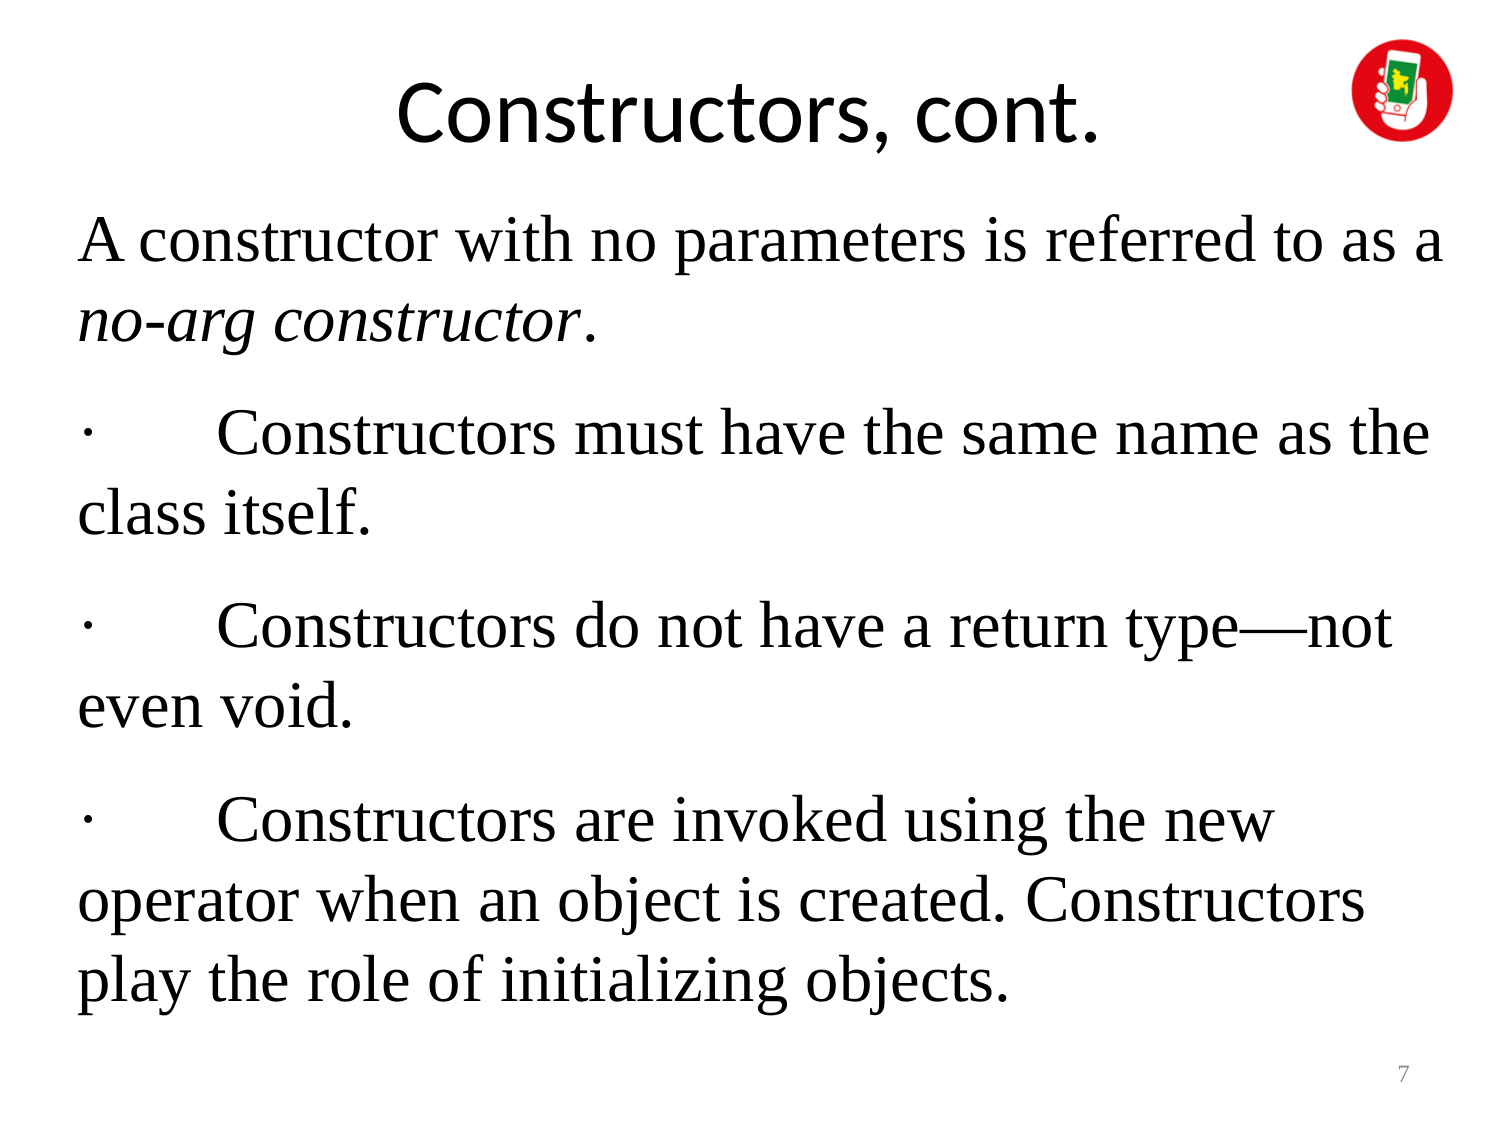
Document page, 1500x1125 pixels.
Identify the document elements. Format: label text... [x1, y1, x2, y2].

slide_number 7 [1074, 1042, 1425, 1103]
title Constructors, cont. [112, 37, 1388, 175]
picture [1388, 37, 1455, 143]
text_box A constructor with no parameters is referred to as a no-arg constructor. · Constructors must have the same name as the class itself. · Constructors do not have a return type—not even void. · Constructors are invoked using the new operator when an object is created. Constructors play the role of initializing objects. [62, 187, 1463, 1022]
